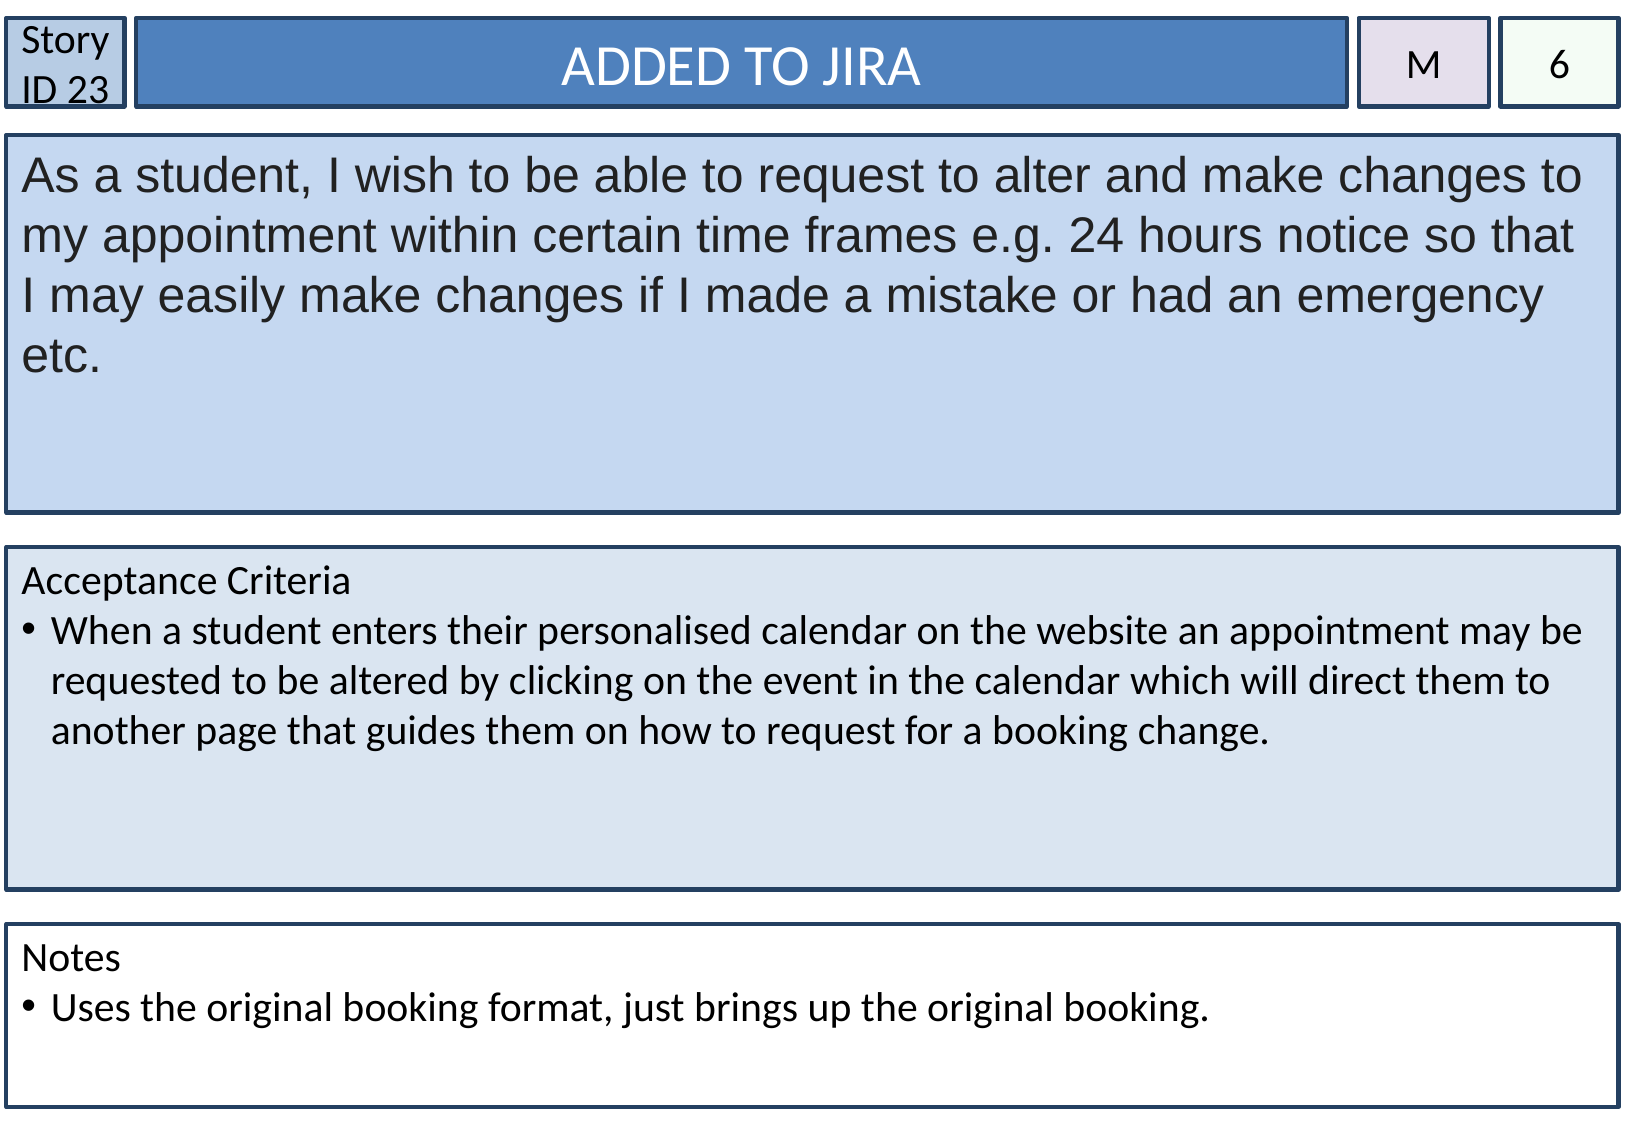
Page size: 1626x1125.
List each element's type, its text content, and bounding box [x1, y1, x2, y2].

text_box M [1358, 17, 1489, 107]
text_box Acceptance Criteria When a student enters their personalised calendar on the website an appointment may be requested to be altered by clicking on the event in the calendar which will direct them to another page that guides them on how to request for a booking change. [6, 547, 1619, 890]
text_box Story ID 23 [6, 17, 125, 107]
text_box ADDED TO JIRA [136, 17, 1347, 107]
text_box Notes Uses the original booking format, just brings up the original booking. [6, 924, 1619, 1107]
text_box As a student, I wish to be able to request to alter and make changes to my appointment within certain time frames e.g. 24 hours notice so that I may easily make changes if I made a mistake or had an emergency etc. [6, 134, 1619, 513]
text_box 6 [1500, 17, 1619, 107]
